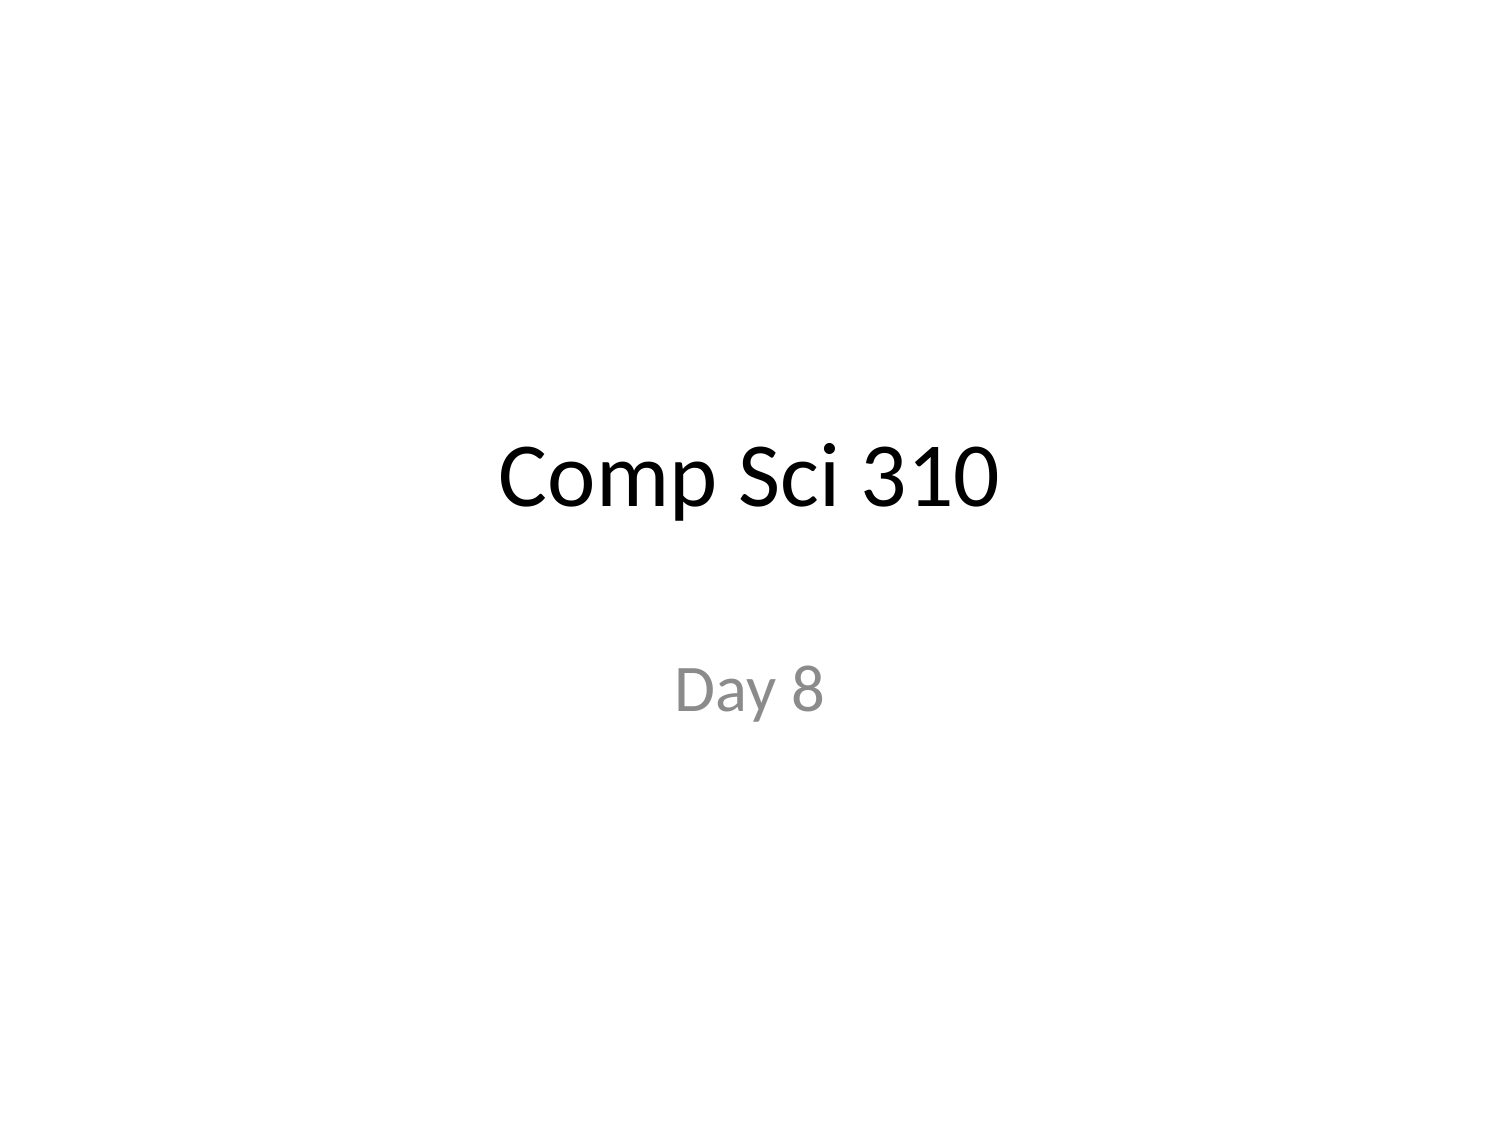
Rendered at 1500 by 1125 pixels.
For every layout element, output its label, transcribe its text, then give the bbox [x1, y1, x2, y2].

title Comp Sci 310 [112, 349, 1388, 591]
subtitle Day 8 [225, 637, 1275, 925]
